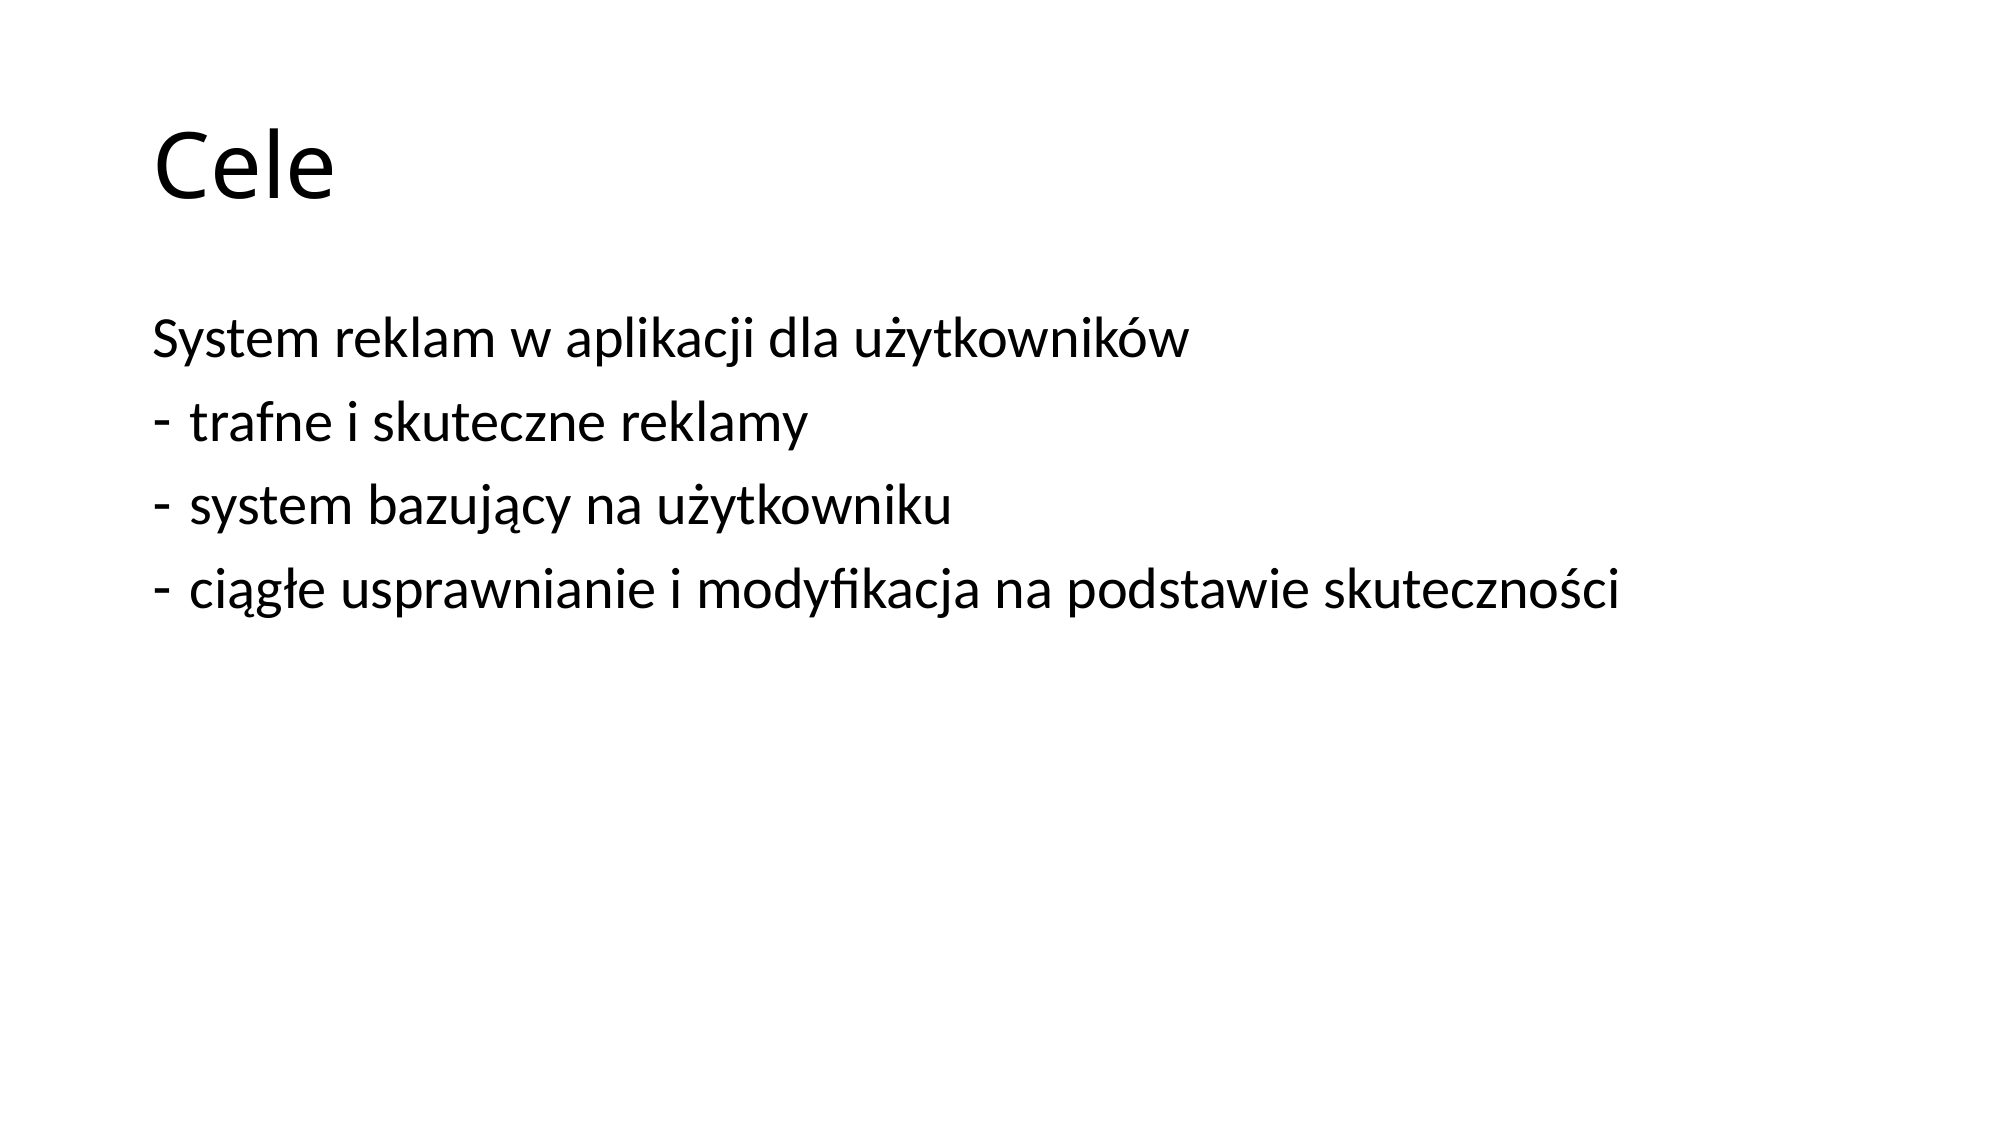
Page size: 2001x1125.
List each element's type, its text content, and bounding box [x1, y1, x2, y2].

list System reklam w aplikacji dla użytkowników trafne i skuteczne reklamy system bazujący na użytkowniku ciągłe usprawnianie i modyfikacja na podstawie skuteczności [137, 299, 1863, 1014]
title Cele [137, 59, 1863, 278]
